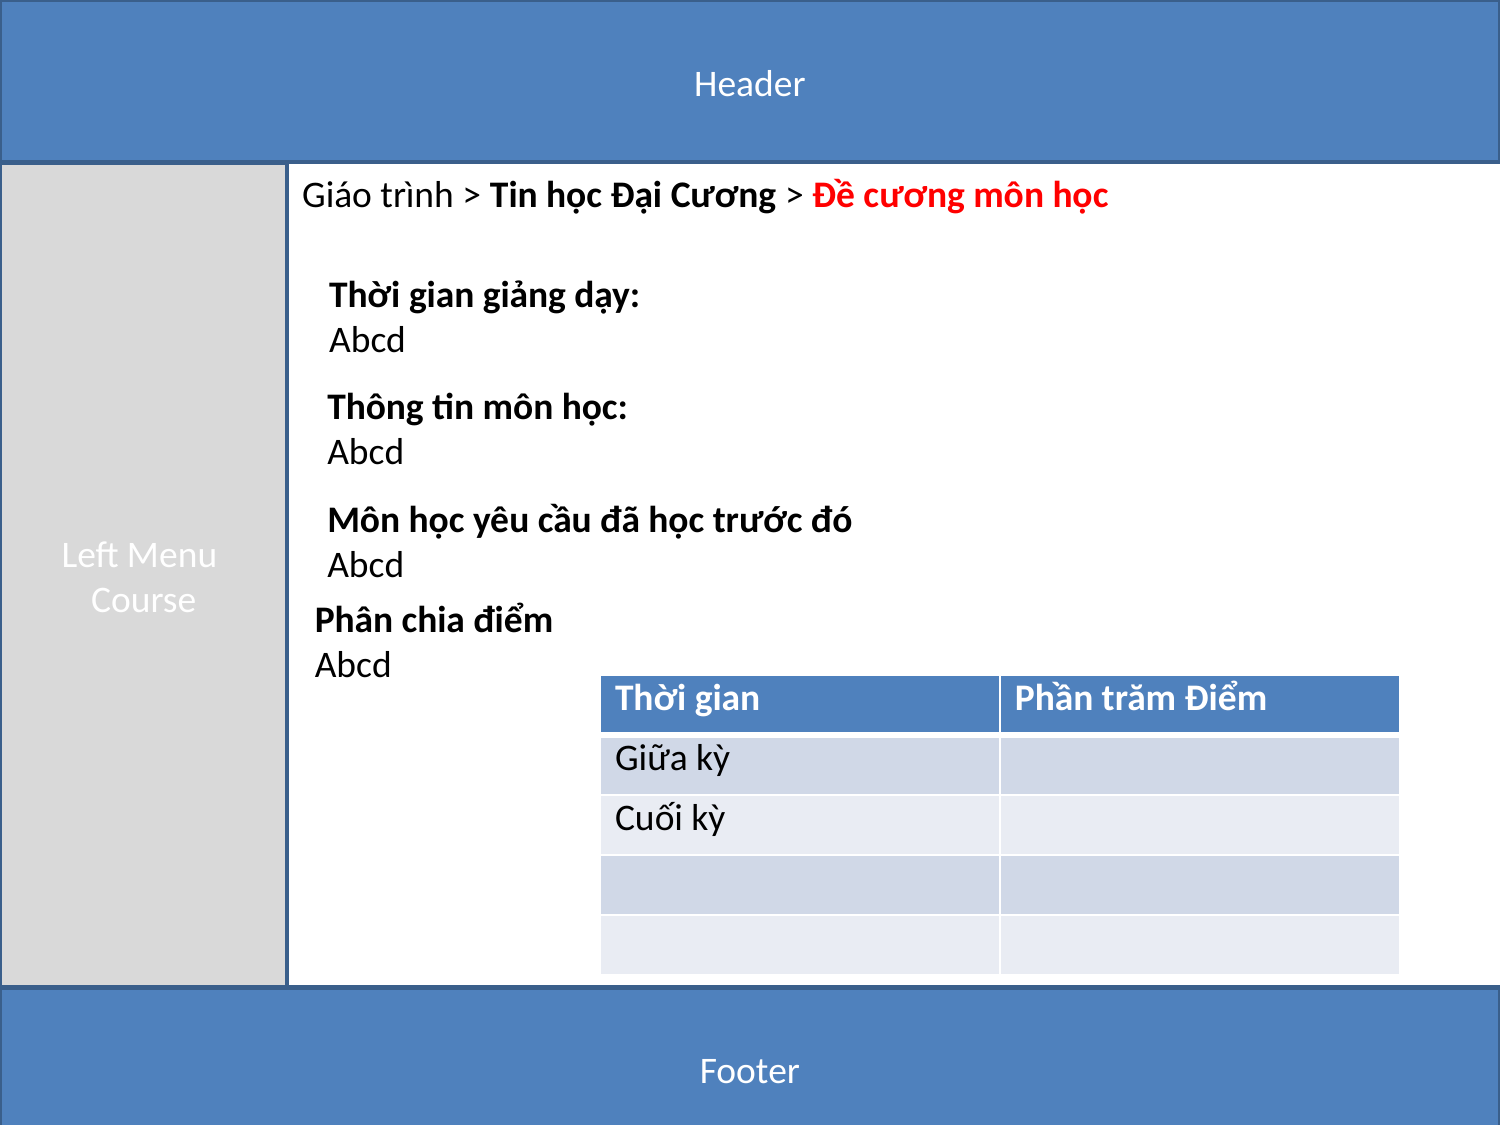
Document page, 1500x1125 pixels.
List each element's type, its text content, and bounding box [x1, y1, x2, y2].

table_cell Cuối kỳ [601, 796, 999, 854]
table_cell [601, 916, 999, 974]
text_box Giáo trình > Tin học Đại Cương > Đề cương môn học [287, 162, 1500, 223]
text_box Môn học yêu cầu đã học trước đó Abcd [312, 487, 925, 638]
table_cell [1001, 796, 1399, 854]
table_header Thời gian [601, 676, 999, 732]
table_cell [601, 856, 999, 914]
table_header Phần trăm Điểm [1001, 676, 1399, 732]
text_box Phân chia điểm Abcd [299, 587, 913, 738]
text_box Thông tin môn học: Abcd [312, 374, 647, 487]
text_box Left Menu Course [0, 160, 289, 985]
text_box Thời gian giảng dạy: Abcd [314, 262, 673, 413]
table_cell [1001, 916, 1399, 974]
table_cell [1001, 738, 1399, 794]
text_box Footer [0, 985, 1500, 1125]
table_cell Giữa kỳ [601, 738, 999, 794]
text_box Header [0, 0, 1500, 162]
table_cell [1001, 856, 1399, 914]
